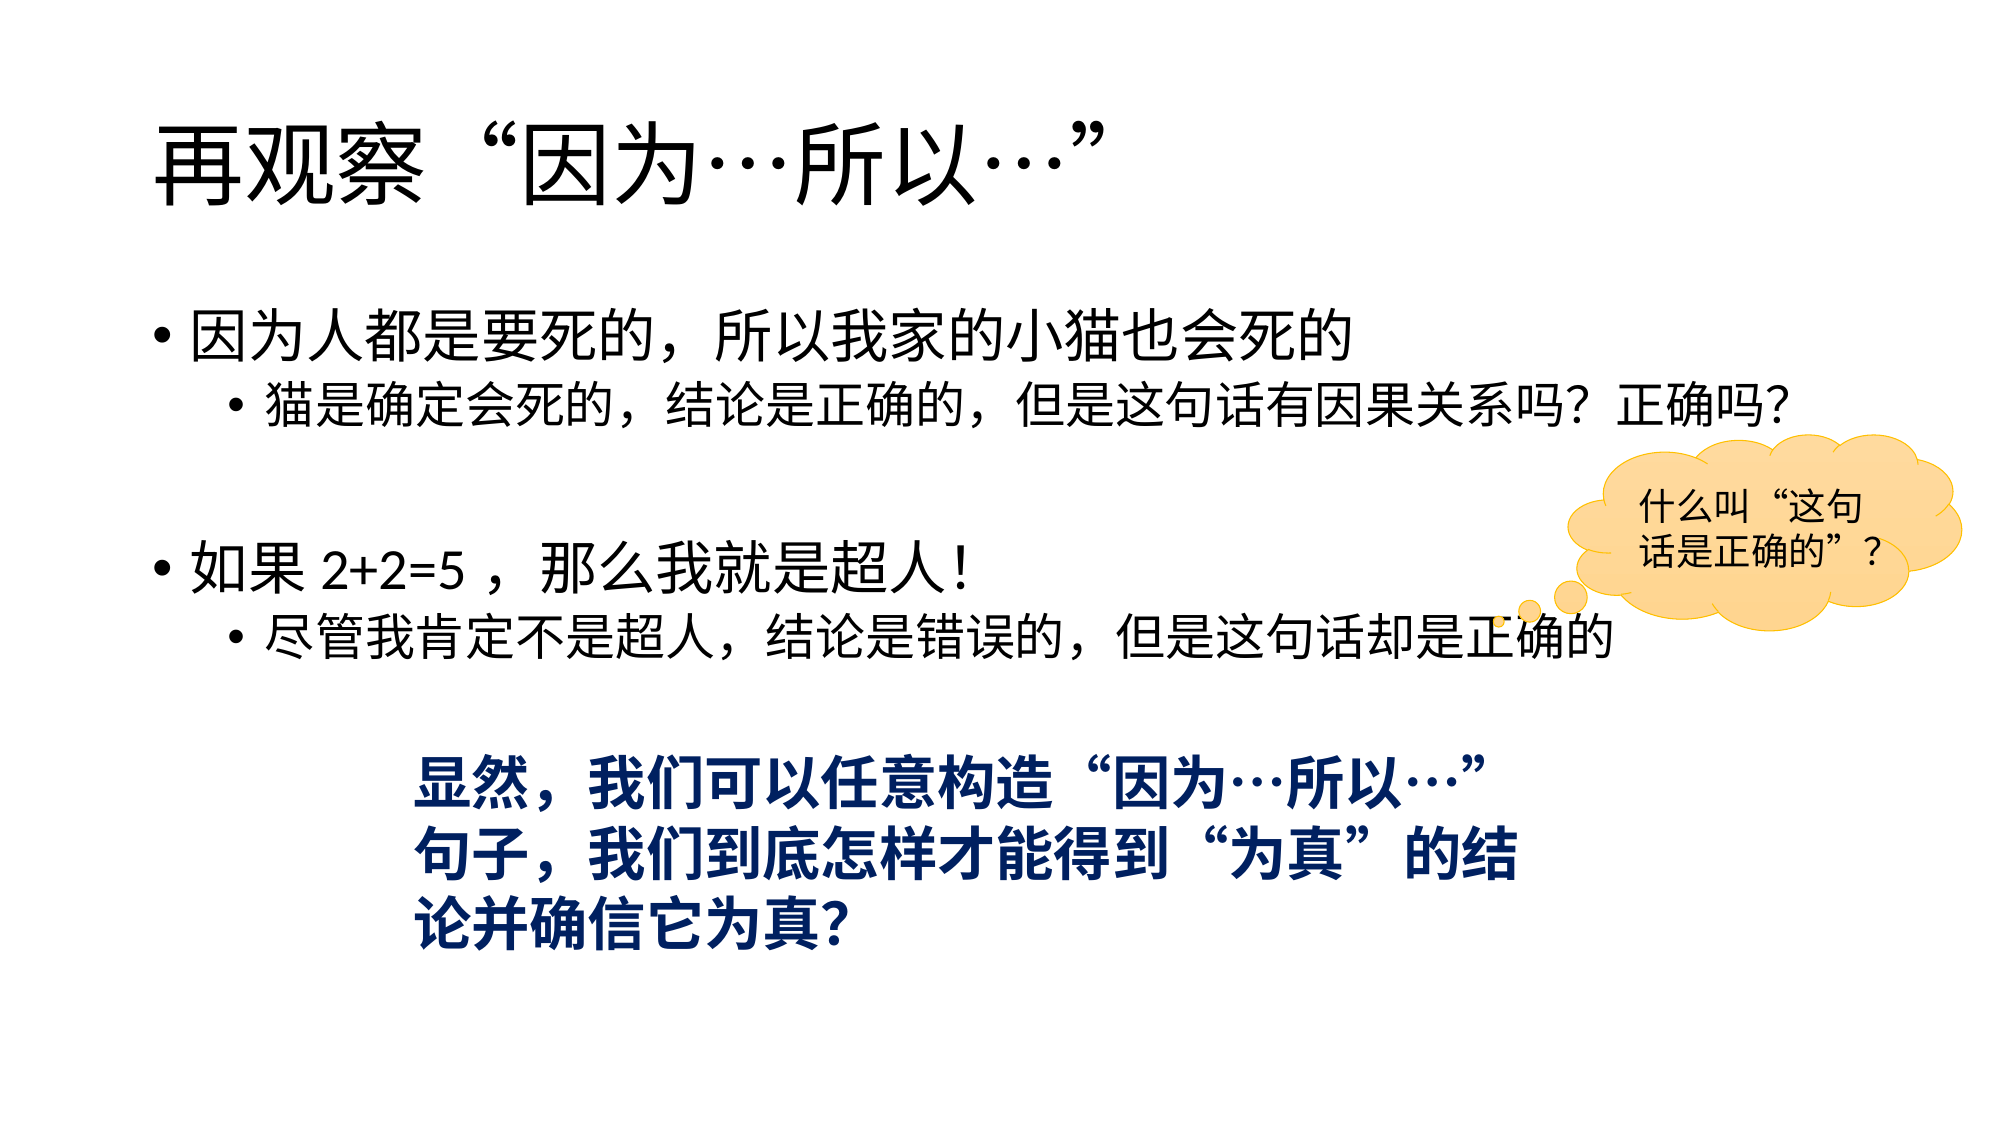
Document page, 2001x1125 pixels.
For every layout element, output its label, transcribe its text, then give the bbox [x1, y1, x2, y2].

title 再观察“因为…所以…” [137, 59, 1863, 278]
text_box 什么叫“这句话是正确的”？ [1554, 434, 1963, 632]
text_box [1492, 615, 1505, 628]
text_box 什么叫“这句话是正确的”？ [1518, 599, 1542, 623]
list 因为人都是要死的，所以我家的小猫也会死的 猫是确定会死的，结论是正确的，但是这句话有因果关系吗？正确吗？ 如果2+2=5，那么我就是超人！ 尽管我肯定不是超人，结论是错误的，但是这句话却是正确的 [137, 299, 1863, 1014]
text_box 显然，我们可以任意构造“因为…所以…”句子，我们到底怎样才能得到“为真”的结论并确信它为真？ [398, 739, 1590, 965]
